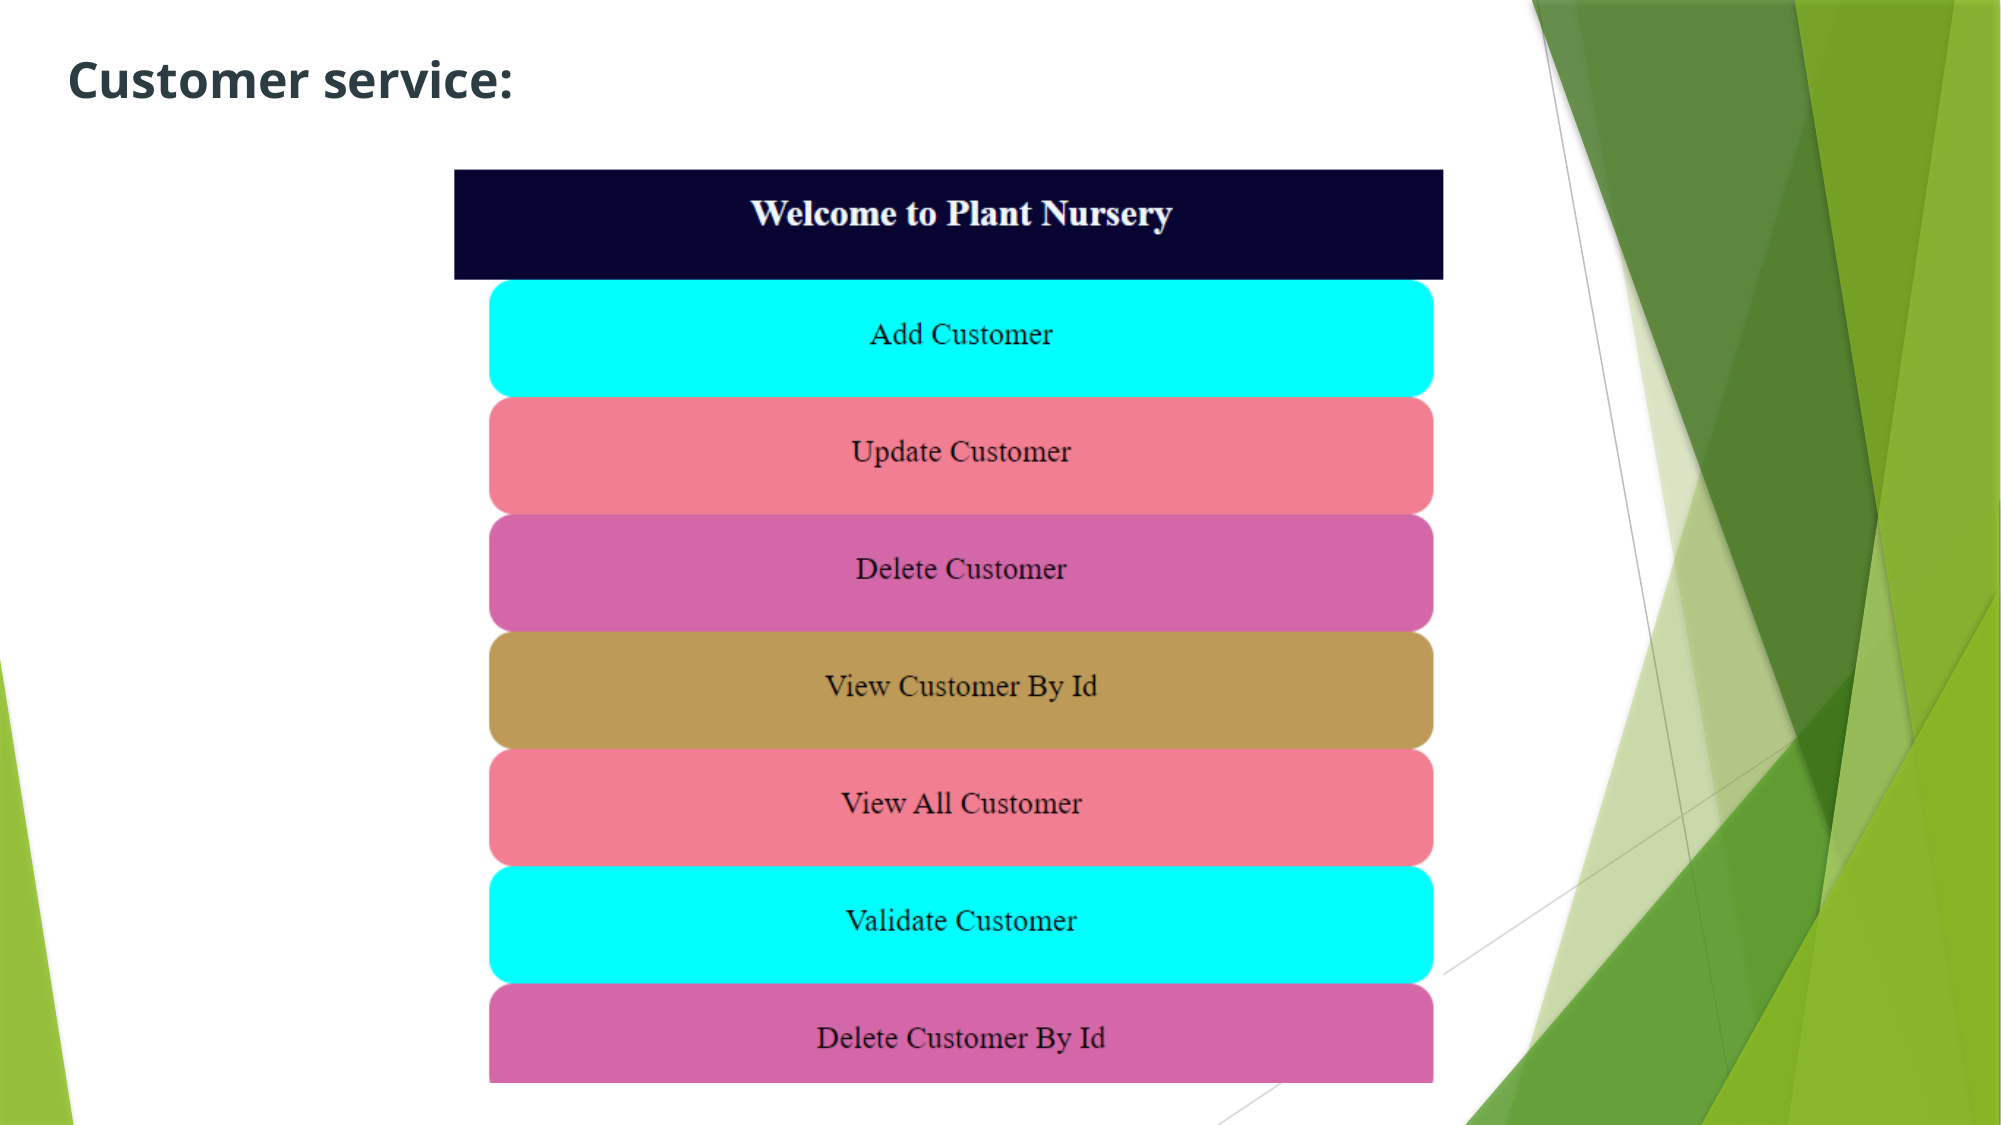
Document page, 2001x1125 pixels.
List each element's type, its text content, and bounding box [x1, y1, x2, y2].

picture [453, 169, 1444, 1084]
text_box Customer service: [52, 41, 1498, 117]
